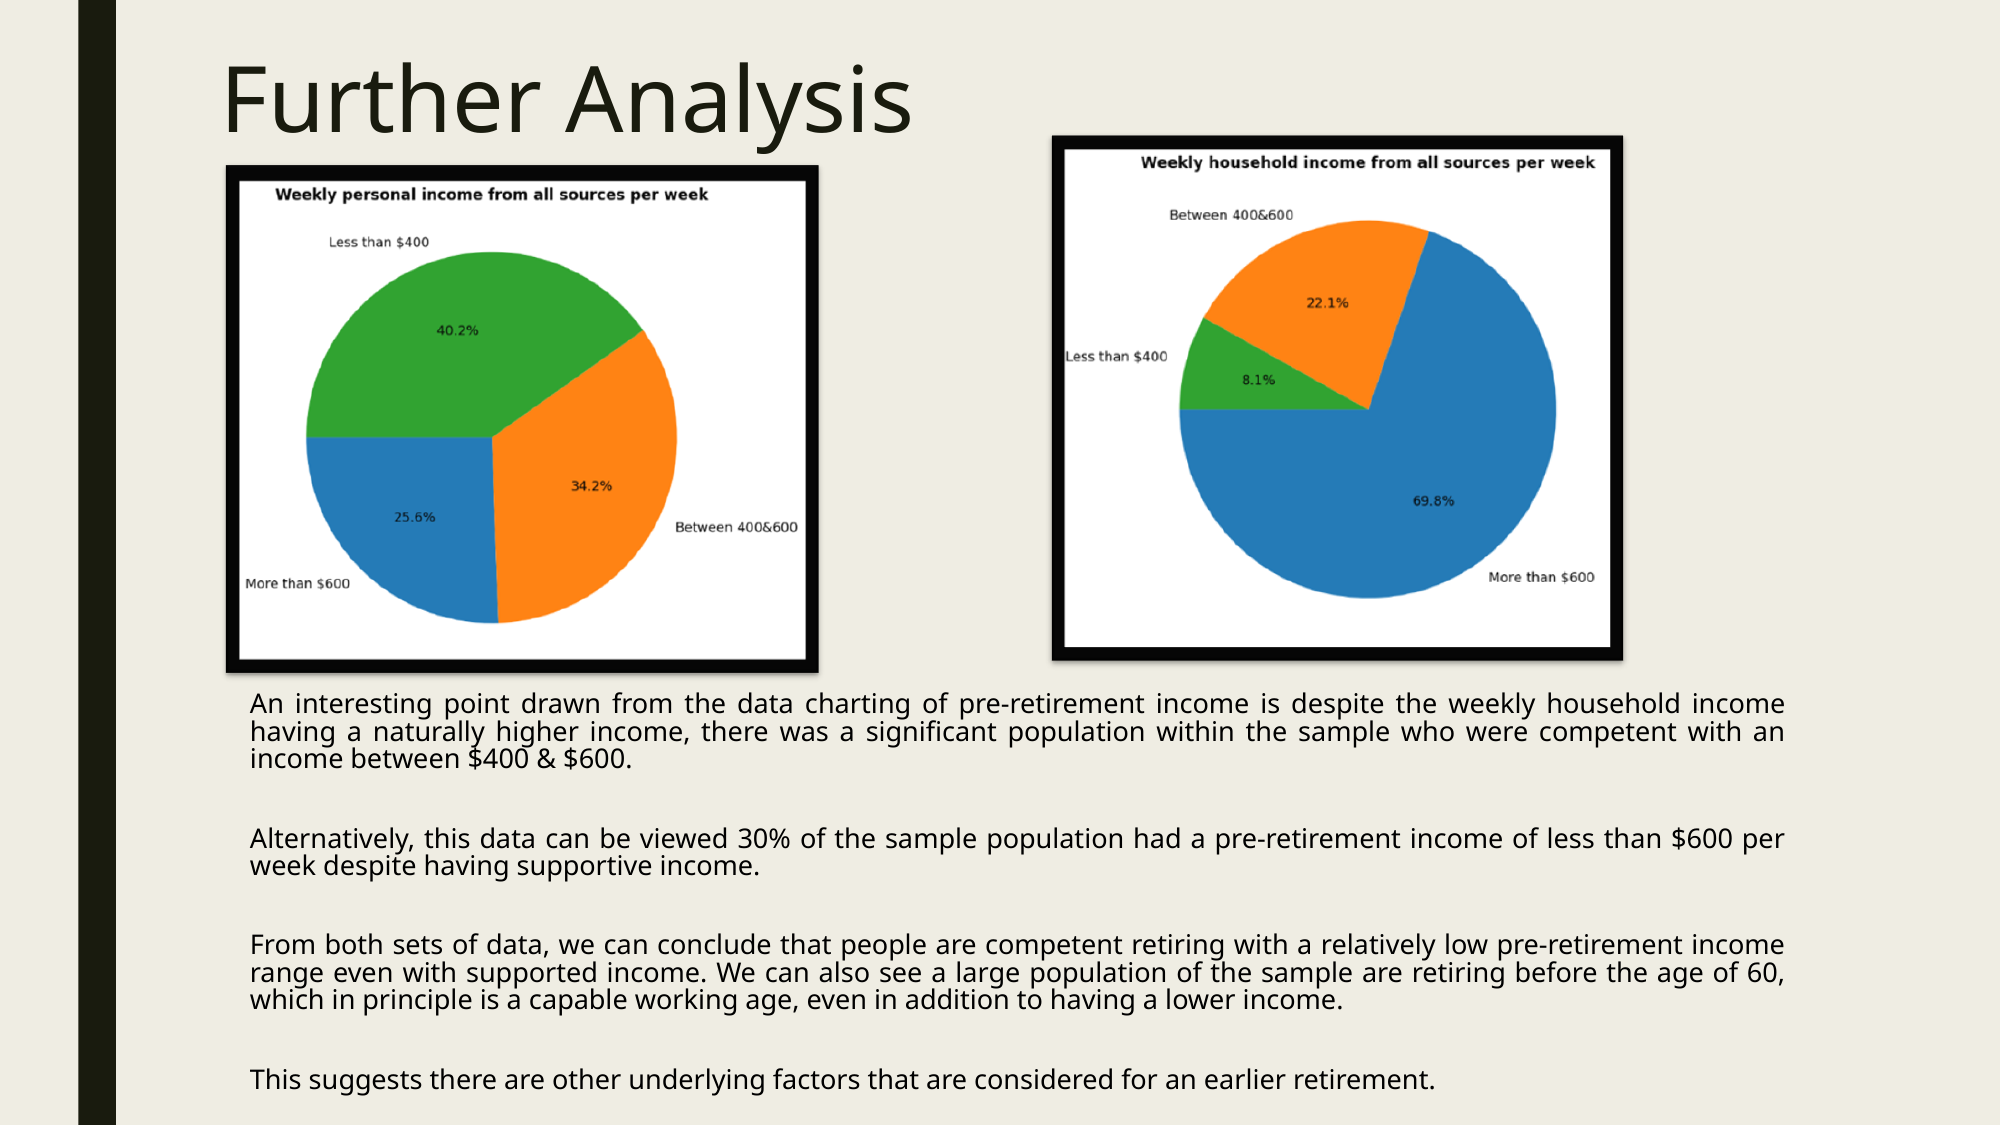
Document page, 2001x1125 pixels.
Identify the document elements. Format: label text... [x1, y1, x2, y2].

list An interesting point drawn from the data charting of pre-retirement income is despite the weekly household income having a naturally higher income, there was a significant population within the sample who were competent with an income between $400 & $600. Alternatively, this data can be viewed 30% of the sample population had a pre-retirement income of less than $600 per week despite having supportive income. From both sets of data, we can conclude that people are competent retiring with a relatively low pre-retirement income range even with supported income. We can also see a large population of the sample are retiring before the age of 60, which in principle is a capable working age, even in addition to having a lower income. This suggests there are other underlying factors that are considered for an earlier retirement. [235, 684, 1800, 1109]
picture [215, 157, 828, 685]
title Further Analysis [205, 46, 1781, 179]
picture [1041, 127, 1634, 673]
